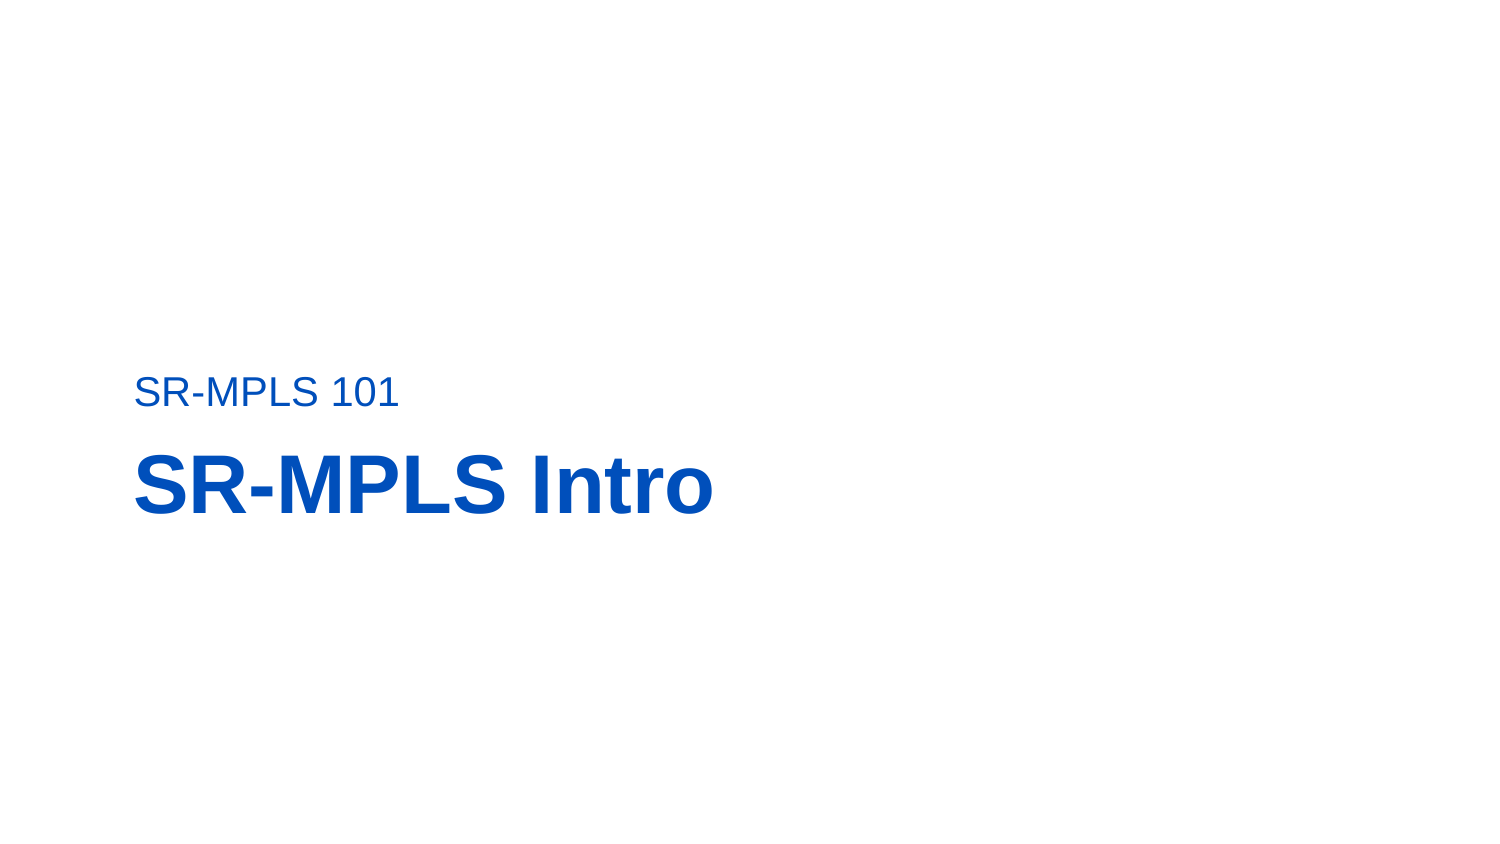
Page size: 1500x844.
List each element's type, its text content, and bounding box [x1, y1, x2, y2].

title SR-MPLS Intro [118, 422, 1394, 590]
list SR-MPLS 101 [118, 237, 1394, 422]
